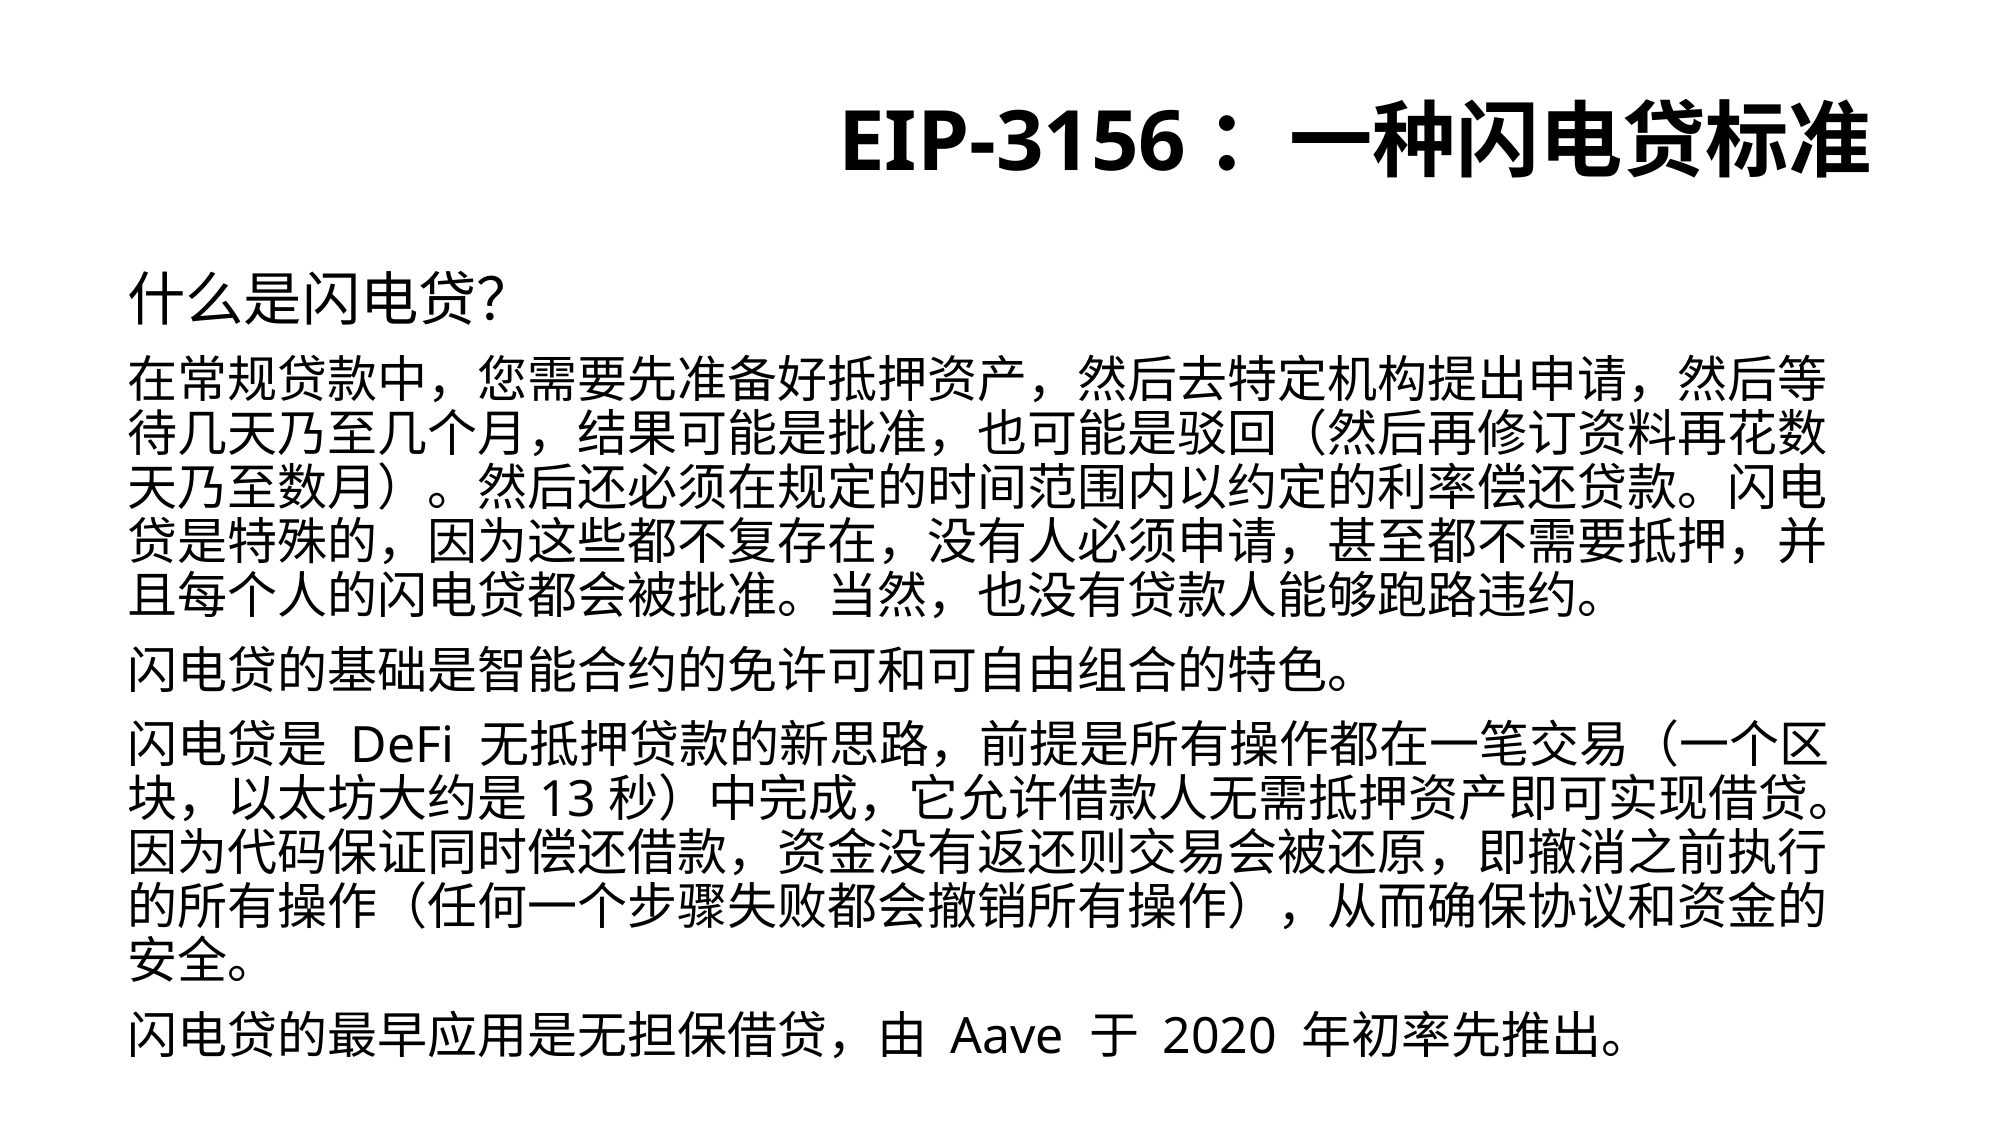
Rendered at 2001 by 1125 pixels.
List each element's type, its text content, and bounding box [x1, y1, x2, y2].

title EIP-3156：一种闪电贷标准 [112, 37, 1888, 249]
list 什么是闪电贷？ 在常规贷款中，您需要先准备好抵押资产，然后去特定机构提出申请，然后等待几天乃至几个月，结果可能是批准，也可能是驳回（然后再修订资料再花数天乃至数月）。然后还必须在规定的时间范围内以约定的利率偿还贷款。闪电贷是特殊的，因为这些都不复存在，没有人必须申请，甚至都不需要抵押，并且每个人的闪电贷都会被批准。当然，也没有贷款人能够跑路违约。 闪电贷的基础是智能合约的免许可和可自由组合的特色。 闪电贷是 DeFi 无抵押贷款的新思路，前提是所有操作都在一笔交易（一个区块，以太坊大约是13秒）中完成，它允许借款人无需抵押资产即可实现借贷。因为代码保证同时偿还借款，资金没有返还则交易会被还原，即撤消之前执行的所有操作（任何一个步骤失败都会撤销所有操作），从而确保协议和资金的安全。 闪电贷的最早应用是无担保借贷，由 Aave 于 2020 年初率先推出。 [112, 262, 1888, 1125]
